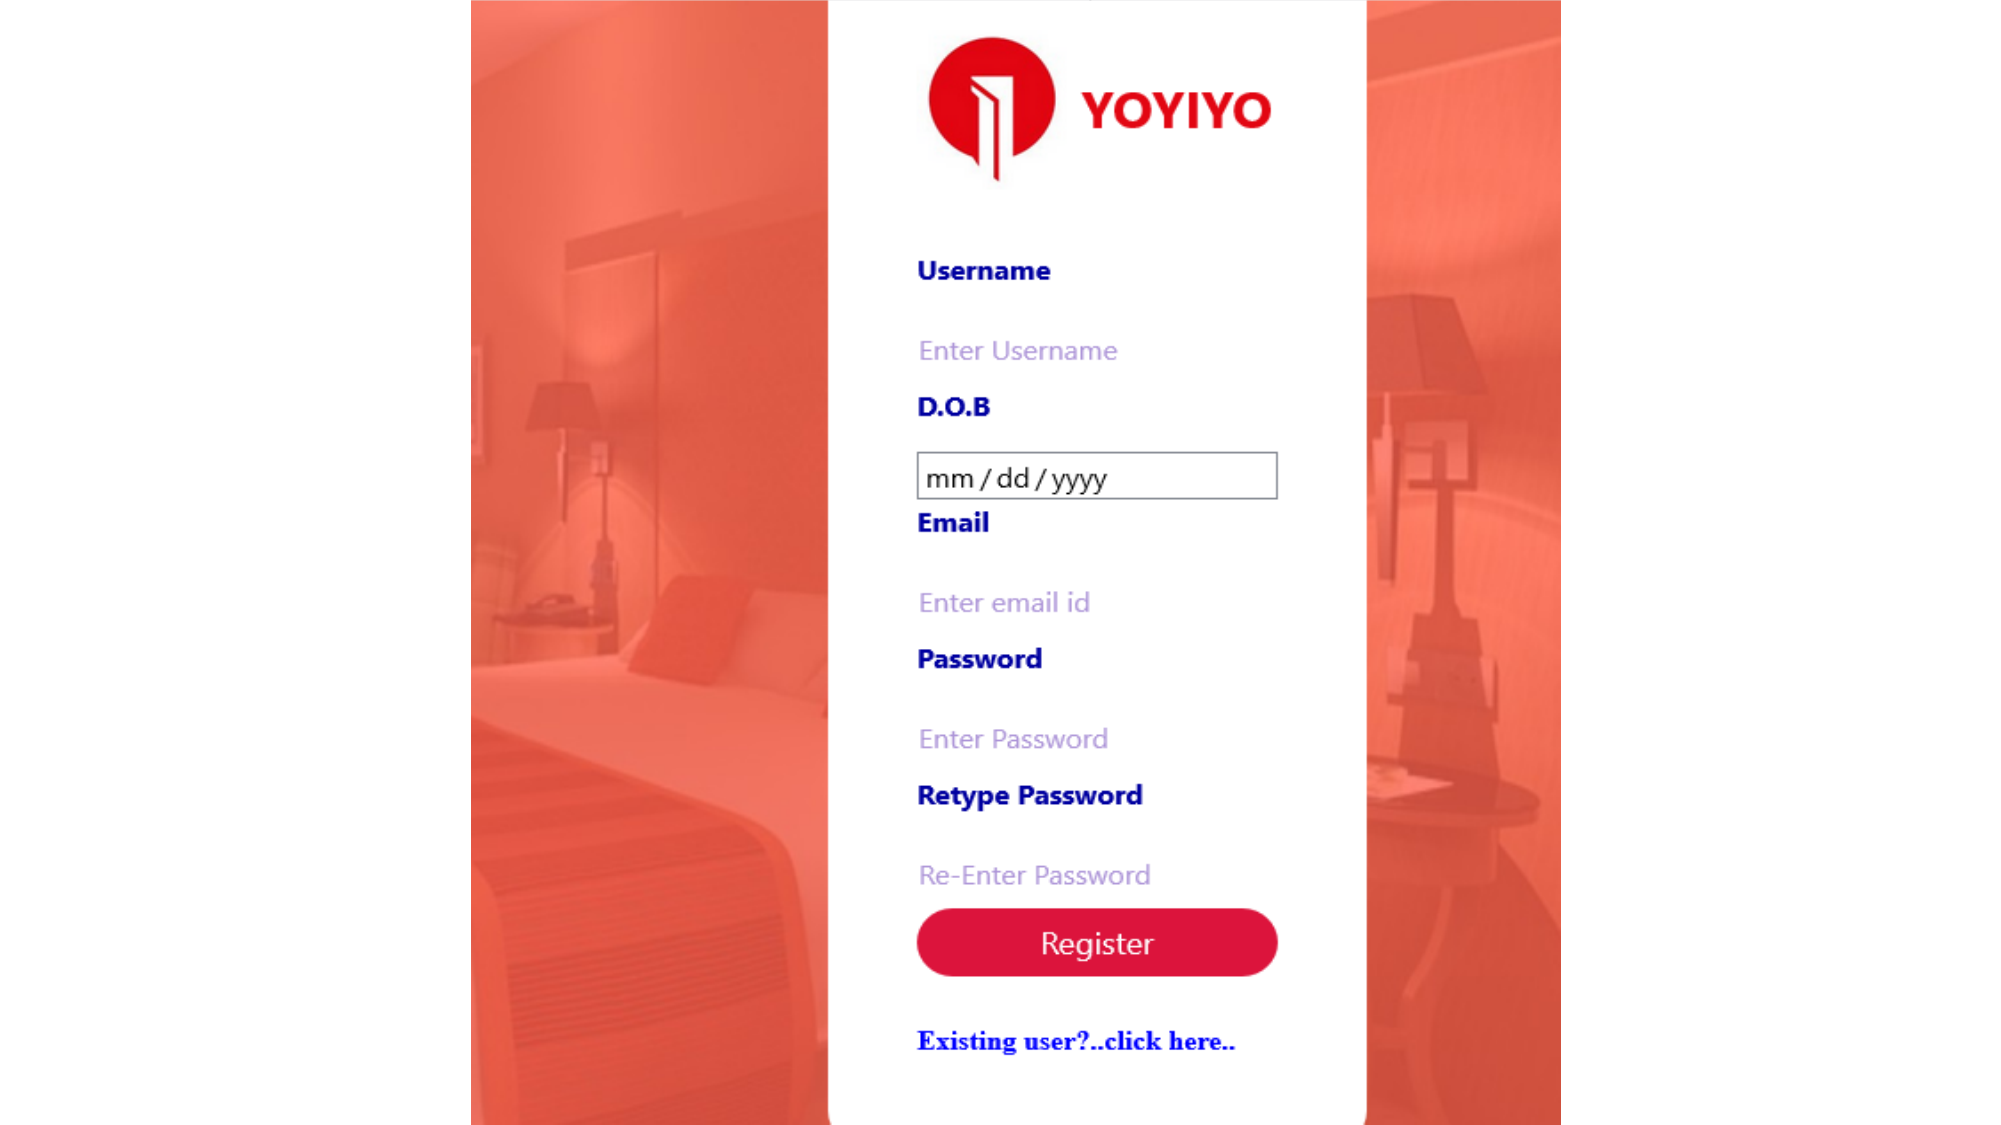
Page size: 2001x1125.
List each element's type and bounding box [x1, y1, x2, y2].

picture [470, 0, 1561, 1125]
